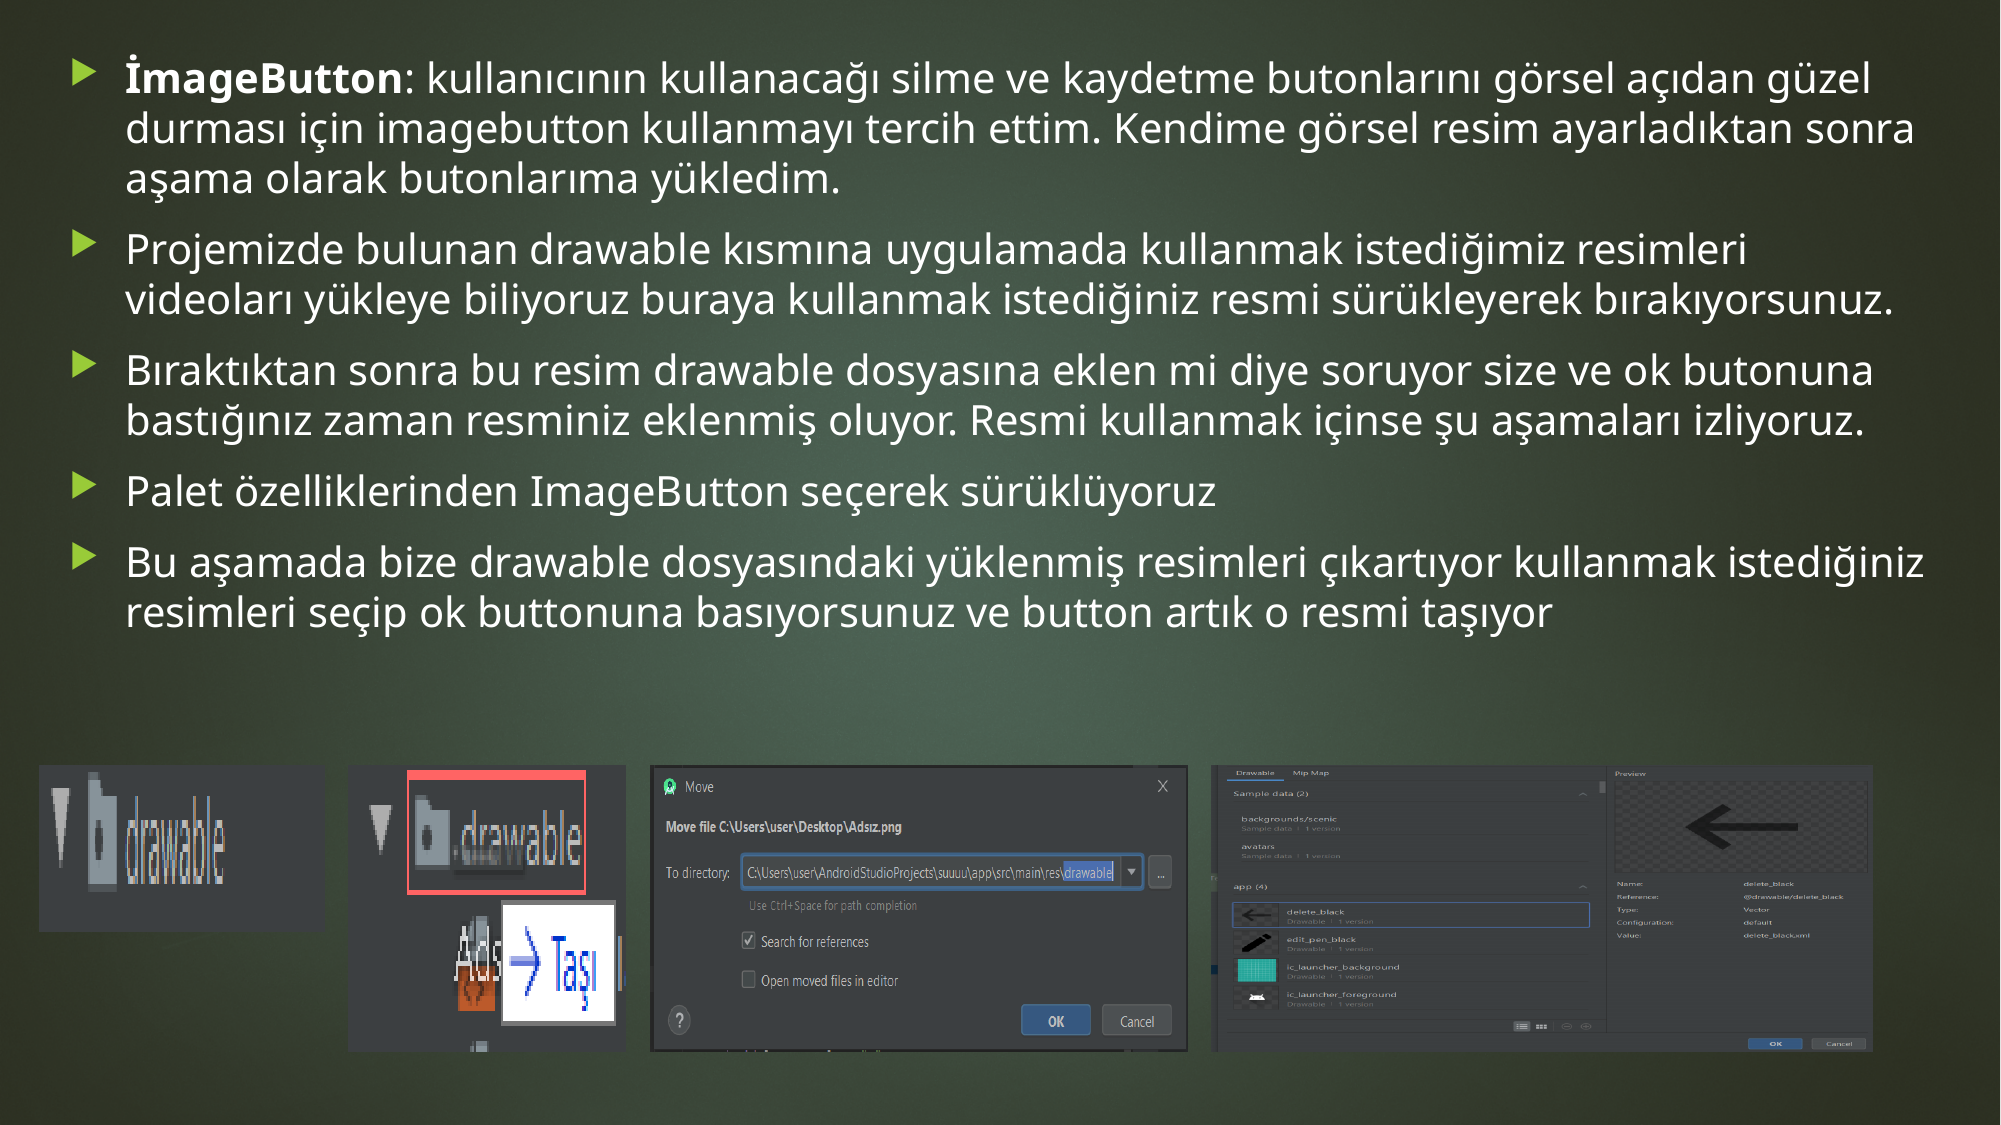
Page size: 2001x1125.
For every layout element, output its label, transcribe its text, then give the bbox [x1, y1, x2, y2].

picture [348, 765, 627, 1053]
list İmageButton: kullanıcının kullanacağı silme ve kaydetme butonlarını görsel açıdan güzel durması için imagebutton kullanmayı tercih ettim. Kendime görsel resim ayarladıktan sonra aşama olarak butonlarıma yükledim. Projemizde bulunan drawable kısmına uygulamada kullanmak istediğimiz resimleri videoları yükleye biliyoruz buraya kullanmak istediğiniz resmi sürükleyerek bırakıyorsunuz. Bıraktıktan sonra bu resim drawable dosyasına eklen mi diye soruyor size ve ok butonuna bastığınız zaman resminiz eklenmiş oluyor. Resmi kullanmak içinse şu aşamaları izliyoruz. Palet özelliklerinden ImageButton seçerek sürüklüyoruz Bu aşamada bize drawable dosyasındaki yüklenmiş resimleri çıkartıyor kullanmak istediğiniz resimleri seçip ok buttonuna basıyorsunuz ve button artık o resmi taşıyor [54, 44, 1944, 694]
picture [39, 765, 325, 932]
picture [1211, 765, 1874, 1053]
text_box [39, 490, 1147, 536]
picture [650, 765, 1188, 1053]
text_box [39, 580, 1147, 589]
